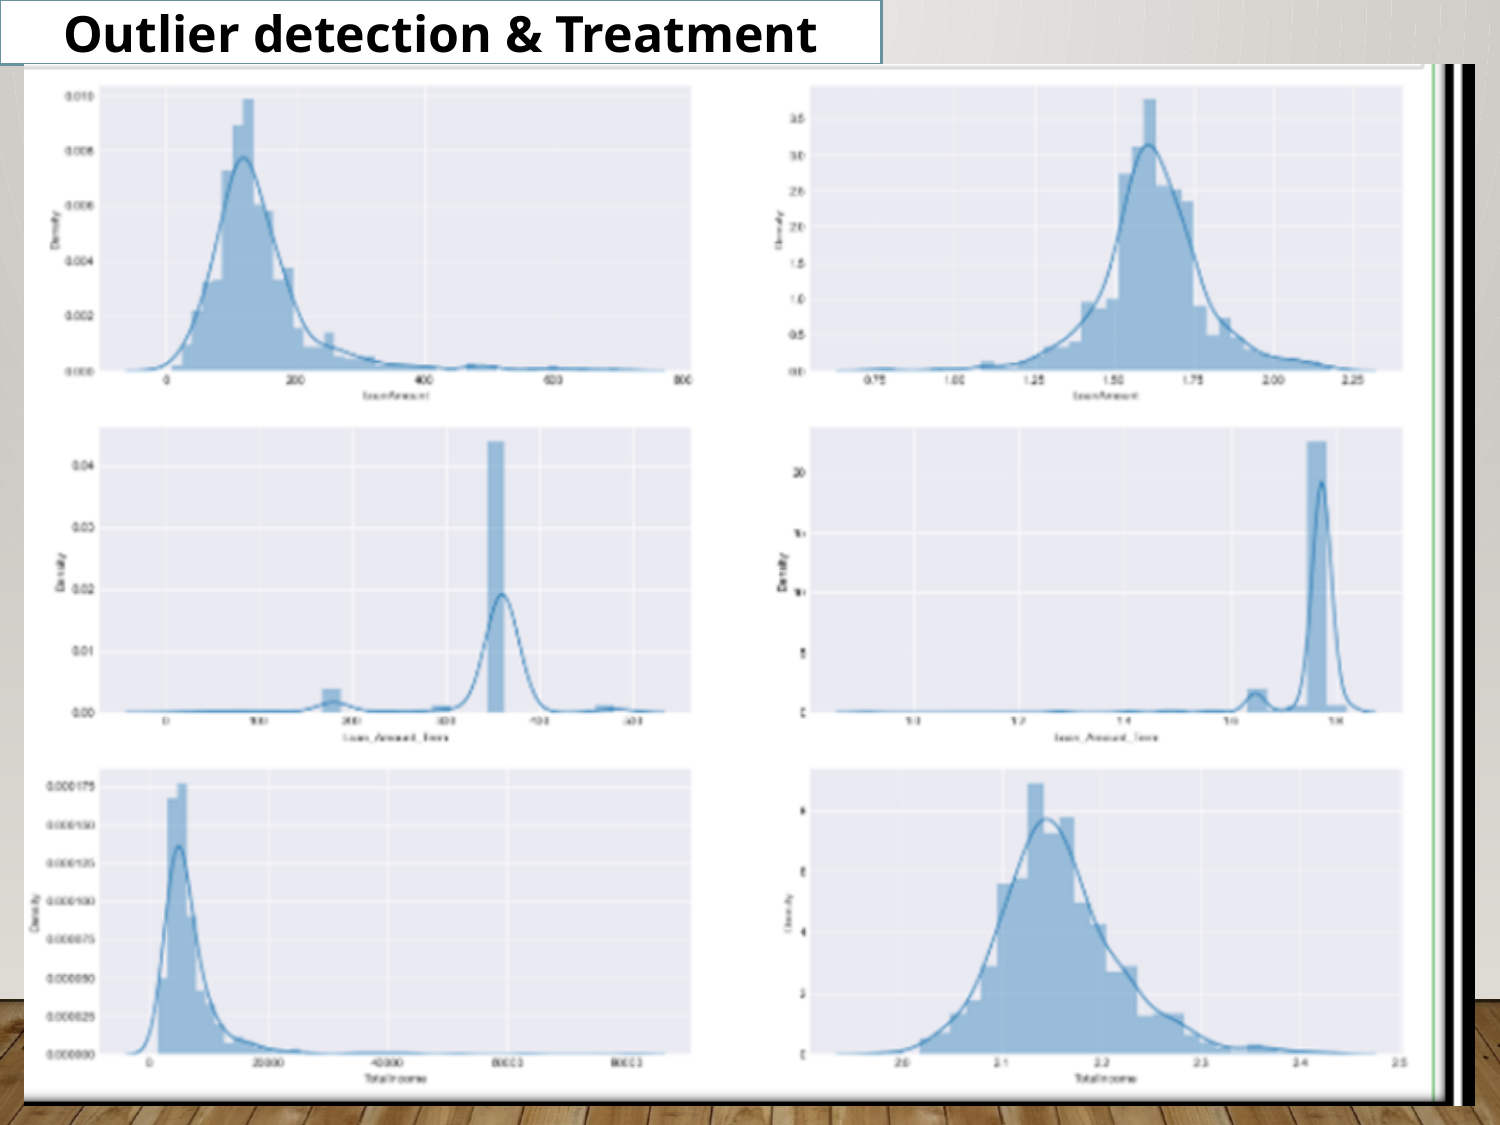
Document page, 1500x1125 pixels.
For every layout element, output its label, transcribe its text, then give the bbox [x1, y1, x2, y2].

picture [0, 64, 1500, 1125]
text_box Outlier detection & Treatment [0, 0, 883, 66]
